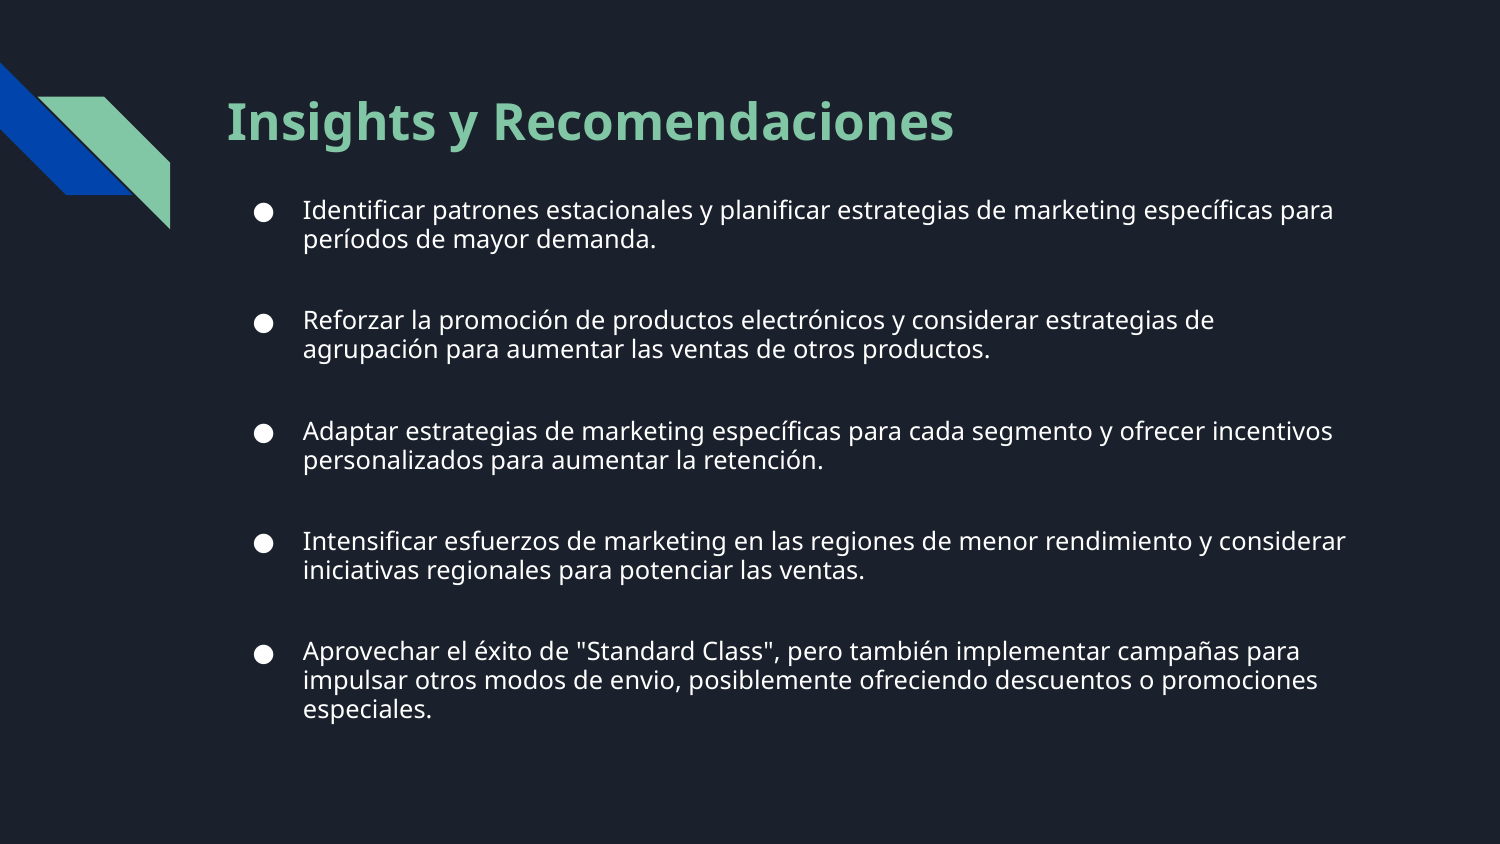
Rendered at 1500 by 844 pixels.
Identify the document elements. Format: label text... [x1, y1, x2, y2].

title Insights y Recomendaciones [212, 64, 1368, 181]
list Identificar patrones estacionales y planificar estrategias de marketing específicas para períodos de mayor demanda. Reforzar la promoción de productos electrónicos y considerar estrategias de agrupación para aumentar las ventas de otros productos. Adaptar estrategias de marketing específicas para cada segmento y ofrecer incentivos personalizados para aumentar la retención. Intensificar esfuerzos de marketing en las regiones de menor rendimiento y considerar iniciativas regionales para potenciar las ventas. Aprovechar el éxito de "Standard Class", pero también implementar campañas para impulsar otros modos de envio, posiblemente ofreciendo descuentos o promociones especiales. [212, 181, 1368, 756]
